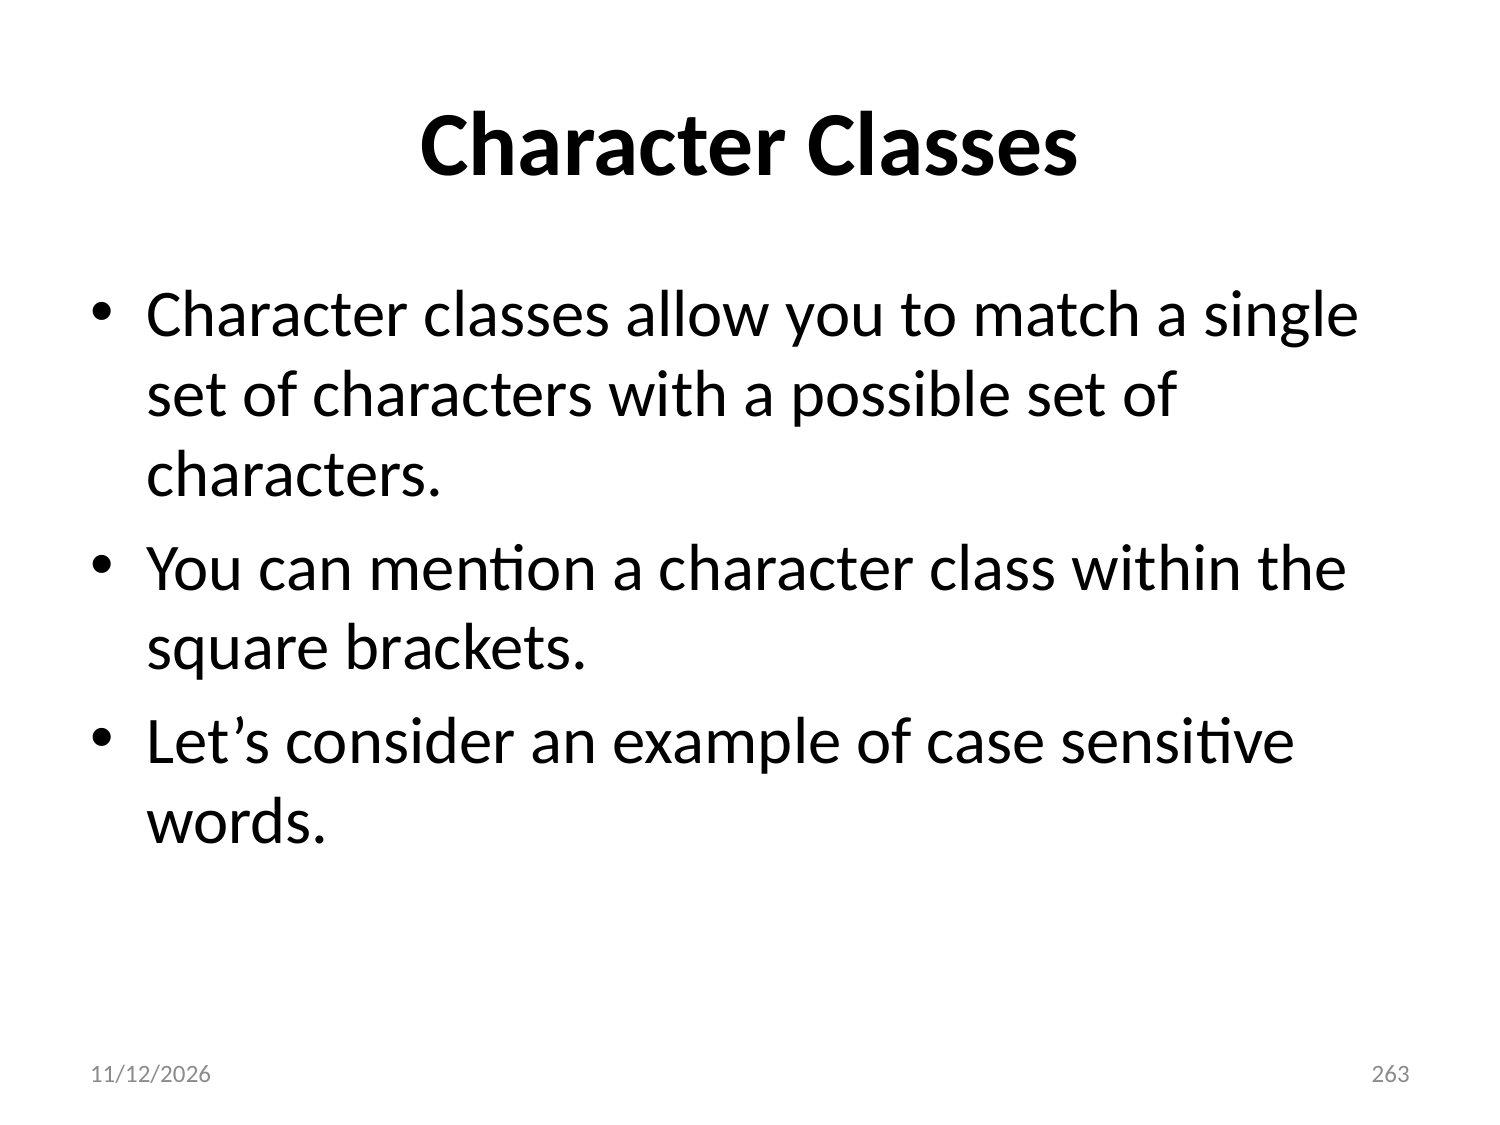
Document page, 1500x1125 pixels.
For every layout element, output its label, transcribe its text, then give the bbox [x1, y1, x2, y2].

list Character classes allow you to match a single set of characters with a possible set of characters. You can mention a character class within the square brackets. Let’s consider an example of case sensitive words. [75, 262, 1425, 1005]
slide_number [75, 1042, 425, 1103]
title Character Classes [75, 45, 1425, 233]
slide_number 263 [1074, 1042, 1425, 1103]
